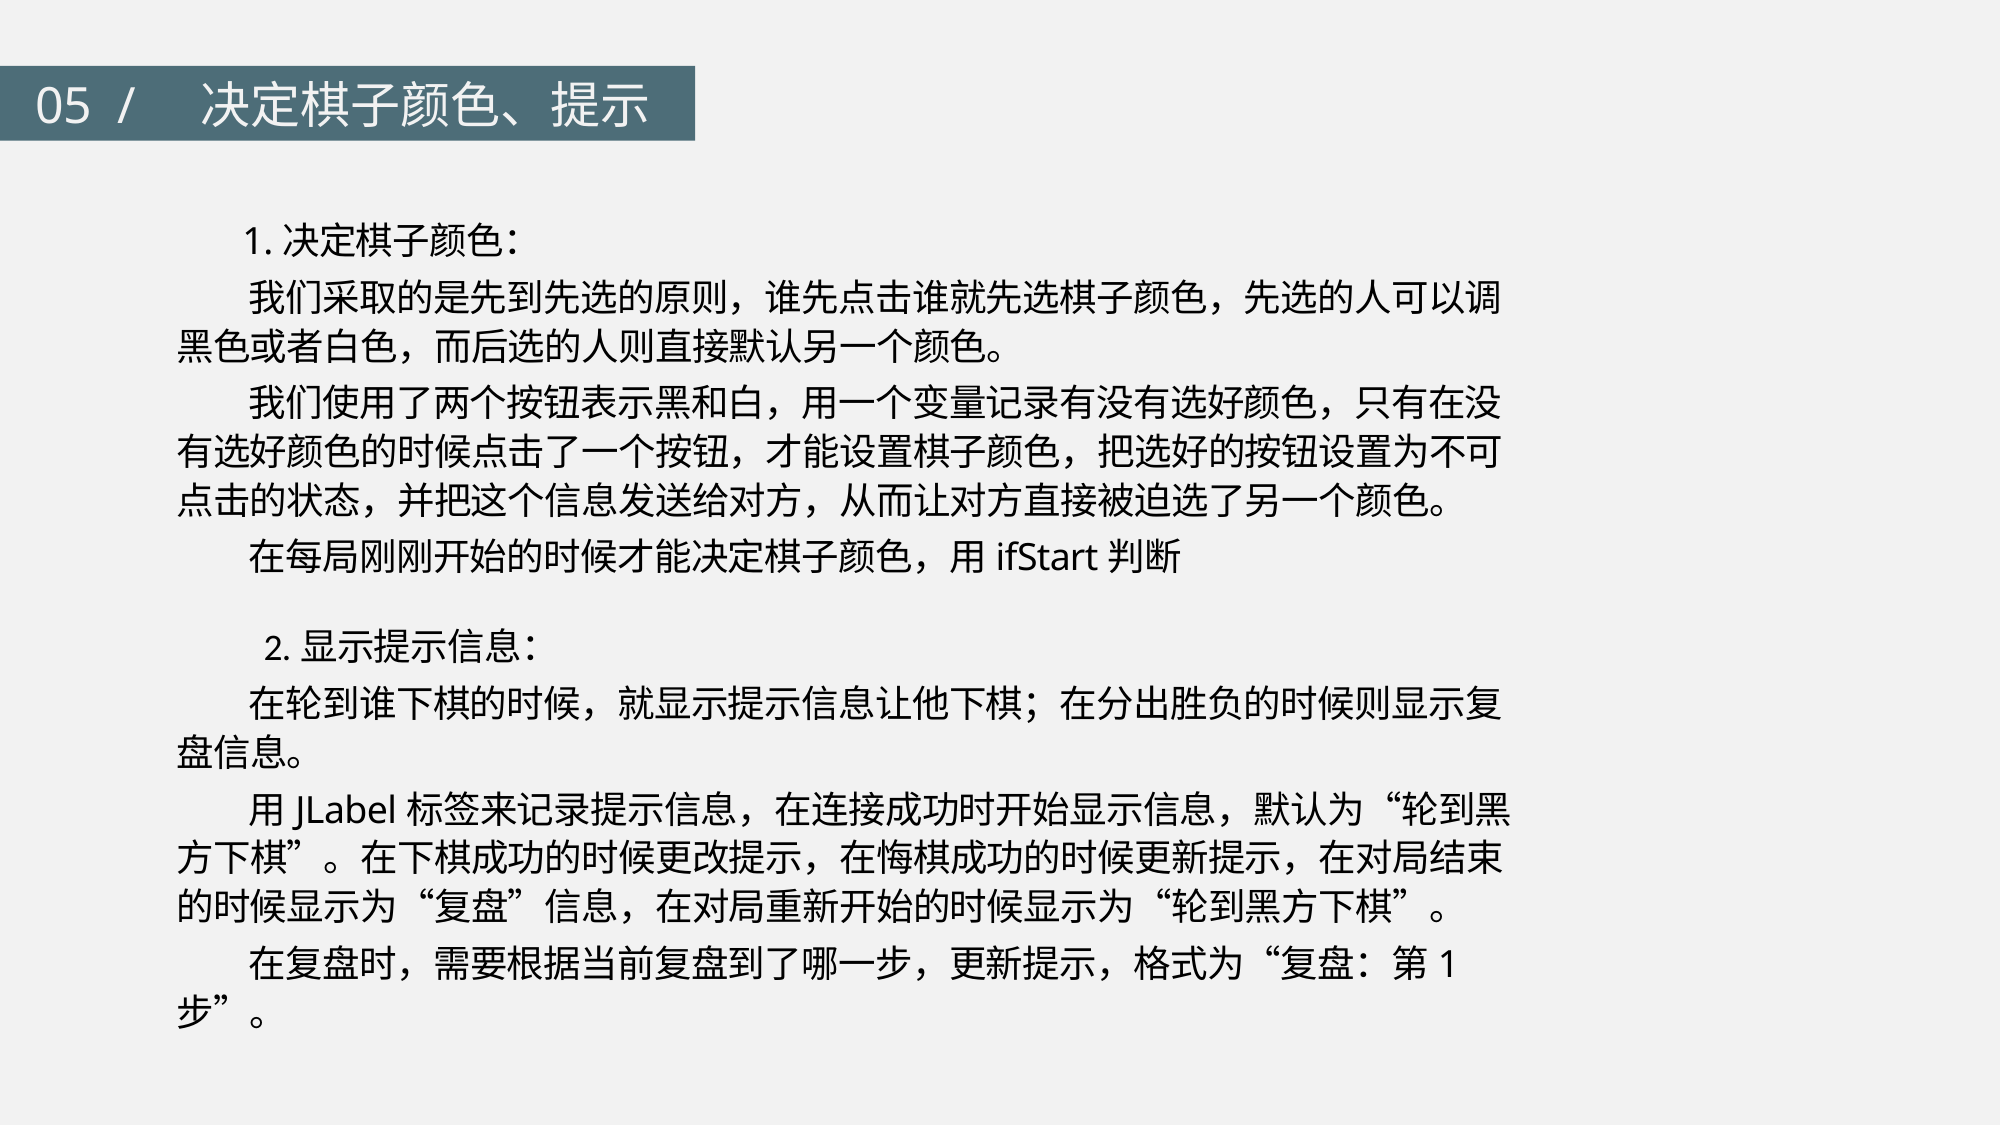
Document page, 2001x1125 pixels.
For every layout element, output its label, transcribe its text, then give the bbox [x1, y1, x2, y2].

text_box 05 / 决定棋子颜色、提示 [0, 65, 696, 141]
text_box 1.决定棋子颜色： 我们采取的是先到先选的原则，谁先点击谁就先选棋子颜色，先选的人可以调黑色或者白色，而后选的人则直接默认另一个颜色。 我们使用了两个按钮表示黑和白，用一个变量记录有没有选好颜色，只有在没有选好颜色的时候点击了一个按钮，才能设置棋子颜色，把选好的按钮设置为不可点击的状态，并把这个信息发送给对方，从而让对方直接被迫选了另一个颜色。 在每局刚刚开始的时候才能决定棋子颜色，用ifStart判断 2.显示提示信息： 在轮到谁下棋的时候，就显示提示信息让他下棋；在分出胜负的时候则显示复盘信息。 用JLabel标签来记录提示信息，在连接成功时开始显示信息，默认为“轮到黑方下棋”。在下棋成功的时候更改提示，在悔棋成功的时候更新提示，在对局结束的时候显示为“复盘”信息，在对局重新开始的时候显示为“轮到黑方下棋”。 在复盘时，需要根据当前复盘到了哪一步，更新提示，格式为“复盘：第1步”。 [161, 205, 1551, 1125]
